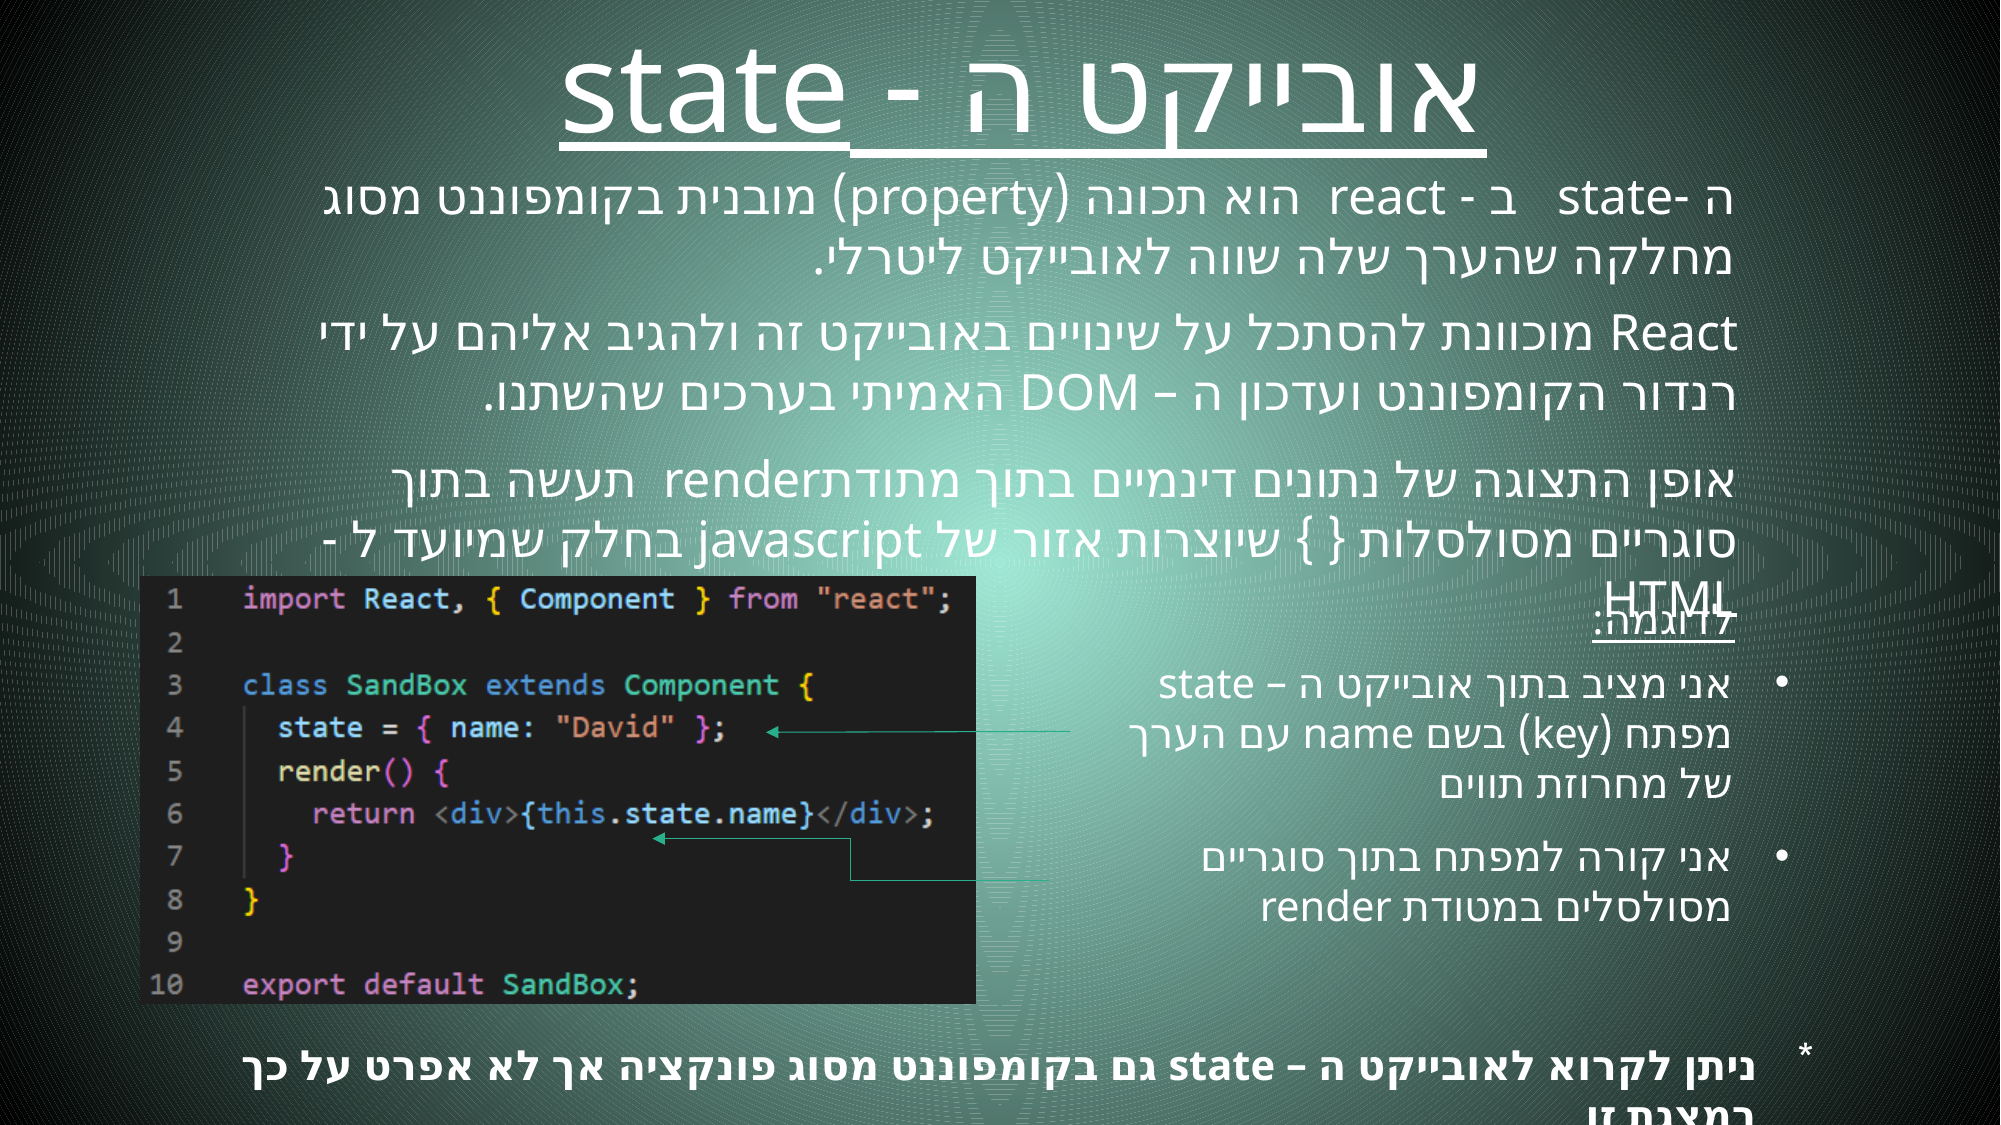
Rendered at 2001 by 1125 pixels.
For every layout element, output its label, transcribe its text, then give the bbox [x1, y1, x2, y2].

text_box אובייקט ה - state [23, 0, 2000, 165]
text_box אופן התצוגה של נתונים דינמיים בתוך מתודתrender תעשה בתוך סוגריים מסולסלות { } שיוצרות אזור של javascript בחלק שמיועד ל - HTML [301, 440, 1754, 635]
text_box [652, 838, 1049, 881]
text_box React מוכוונת להסתכל על שינויים באובייקט זה ולהגיב אליהם על ידי רנדור הקומפוננט ועדכון ה – DOM האמיתי בערכים שהשתנו. [277, 293, 1754, 428]
text_box אני מציב בתוך אובייקט ה – state מפתח (key) בשם name עם הערך של מחרוזת תווים [1070, 649, 1804, 814]
text_box לדוגמה: [1527, 585, 1750, 651]
text_box אני קורה למפתח בתוך סוגריים מסולסלים במטודת render [1048, 822, 1804, 938]
text_box ה -state ב - react הוא תכונה (property) מובנית בקומפוננט מסוג מחלקה שהערך שלה שווה לאובייקט ליטרלי. [275, 156, 1752, 292]
text_box ניתן לקרוא לאובייקט ה – state גם בקומפוננט מסוג פונקציה אך לא אפרט על כך במצגת זו [121, 1031, 1829, 1125]
picture [140, 576, 976, 1004]
